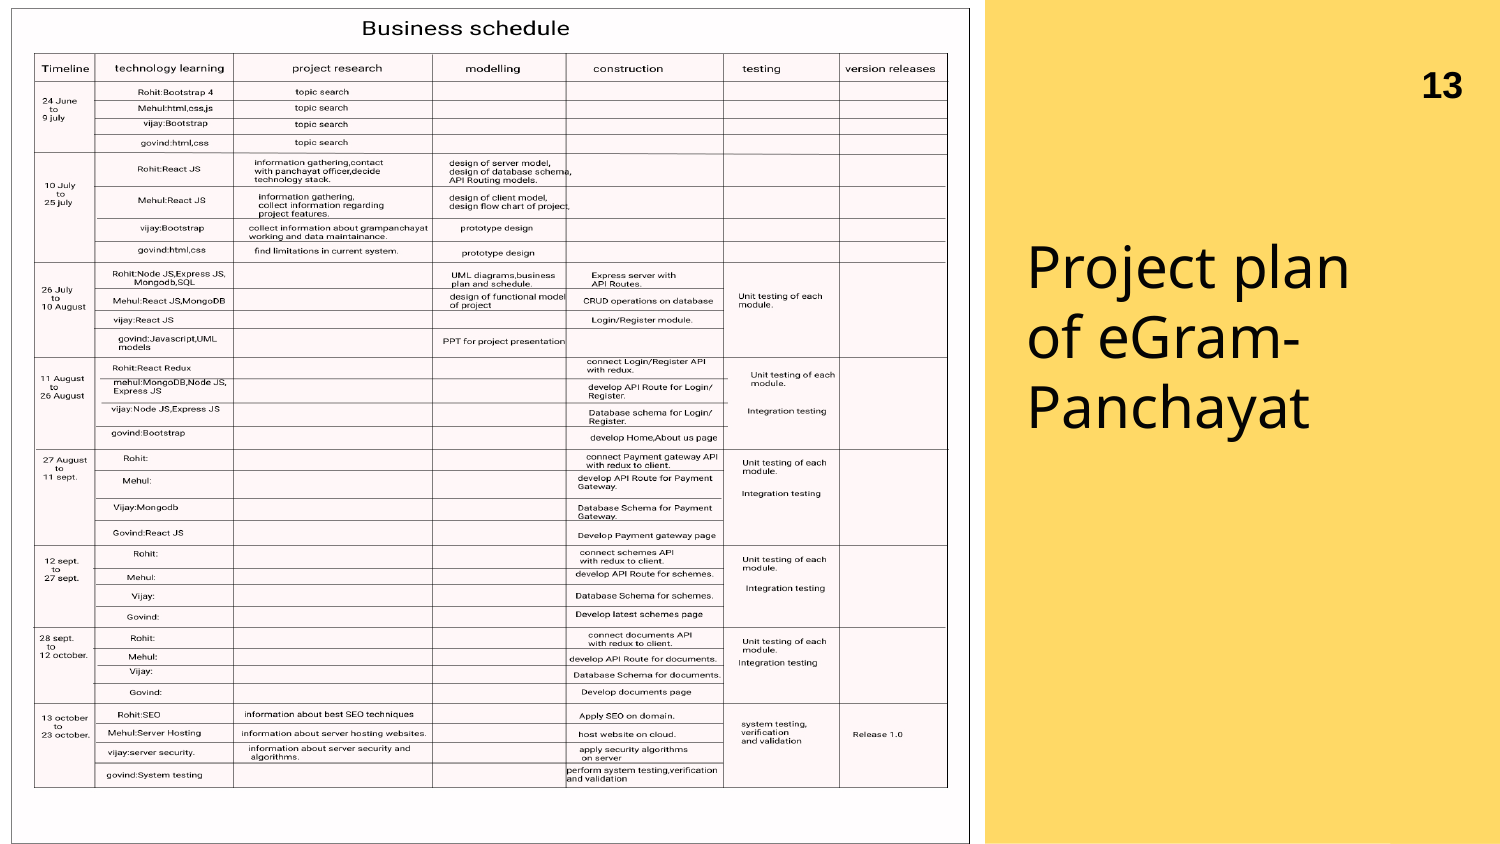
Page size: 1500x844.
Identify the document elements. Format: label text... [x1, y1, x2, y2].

text_box [990, 0, 1500, 844]
slide_number 13 [1397, 51, 1488, 117]
picture [0, 0, 986, 844]
title Project plan of eGram-Panchayat [1011, 215, 1486, 794]
